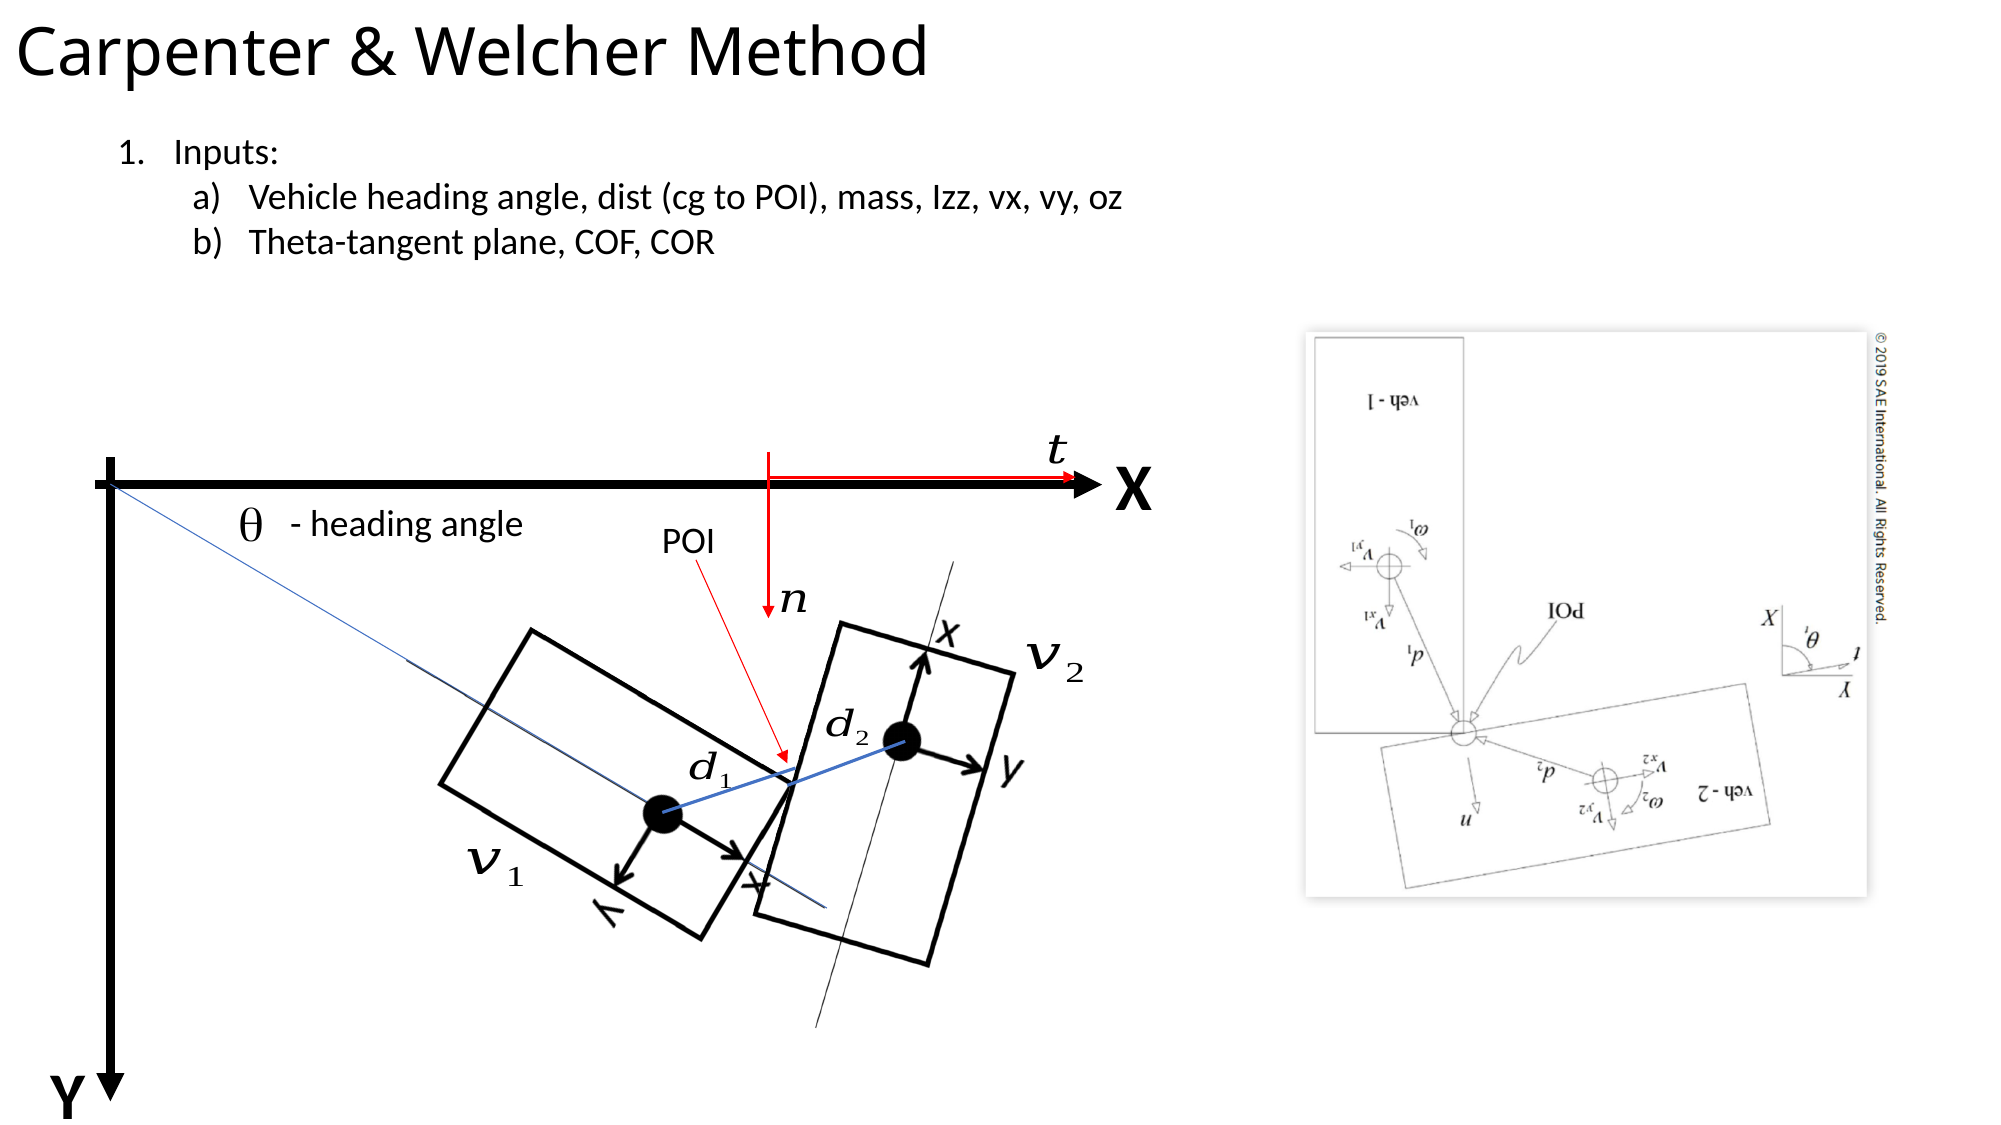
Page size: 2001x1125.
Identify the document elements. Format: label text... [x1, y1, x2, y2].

picture [1289, 316, 1890, 908]
text_box Y [0, 1046, 144, 1125]
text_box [110, 484, 768, 909]
picture [474, 535, 1102, 1071]
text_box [723, 813, 790, 909]
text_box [662, 784, 791, 813]
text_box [787, 741, 906, 786]
text_box Inputs: Vehicle heading angle, dist (cg to POI), mass, Izz, vx, vy, oz Theta-tangent plane, COF, COR [102, 119, 1164, 315]
text_box X [1057, 436, 1210, 532]
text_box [723, 764, 787, 784]
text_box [695, 559, 788, 764]
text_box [769, 484, 827, 741]
title Carpenter & Welcher Method [0, 0, 1725, 108]
